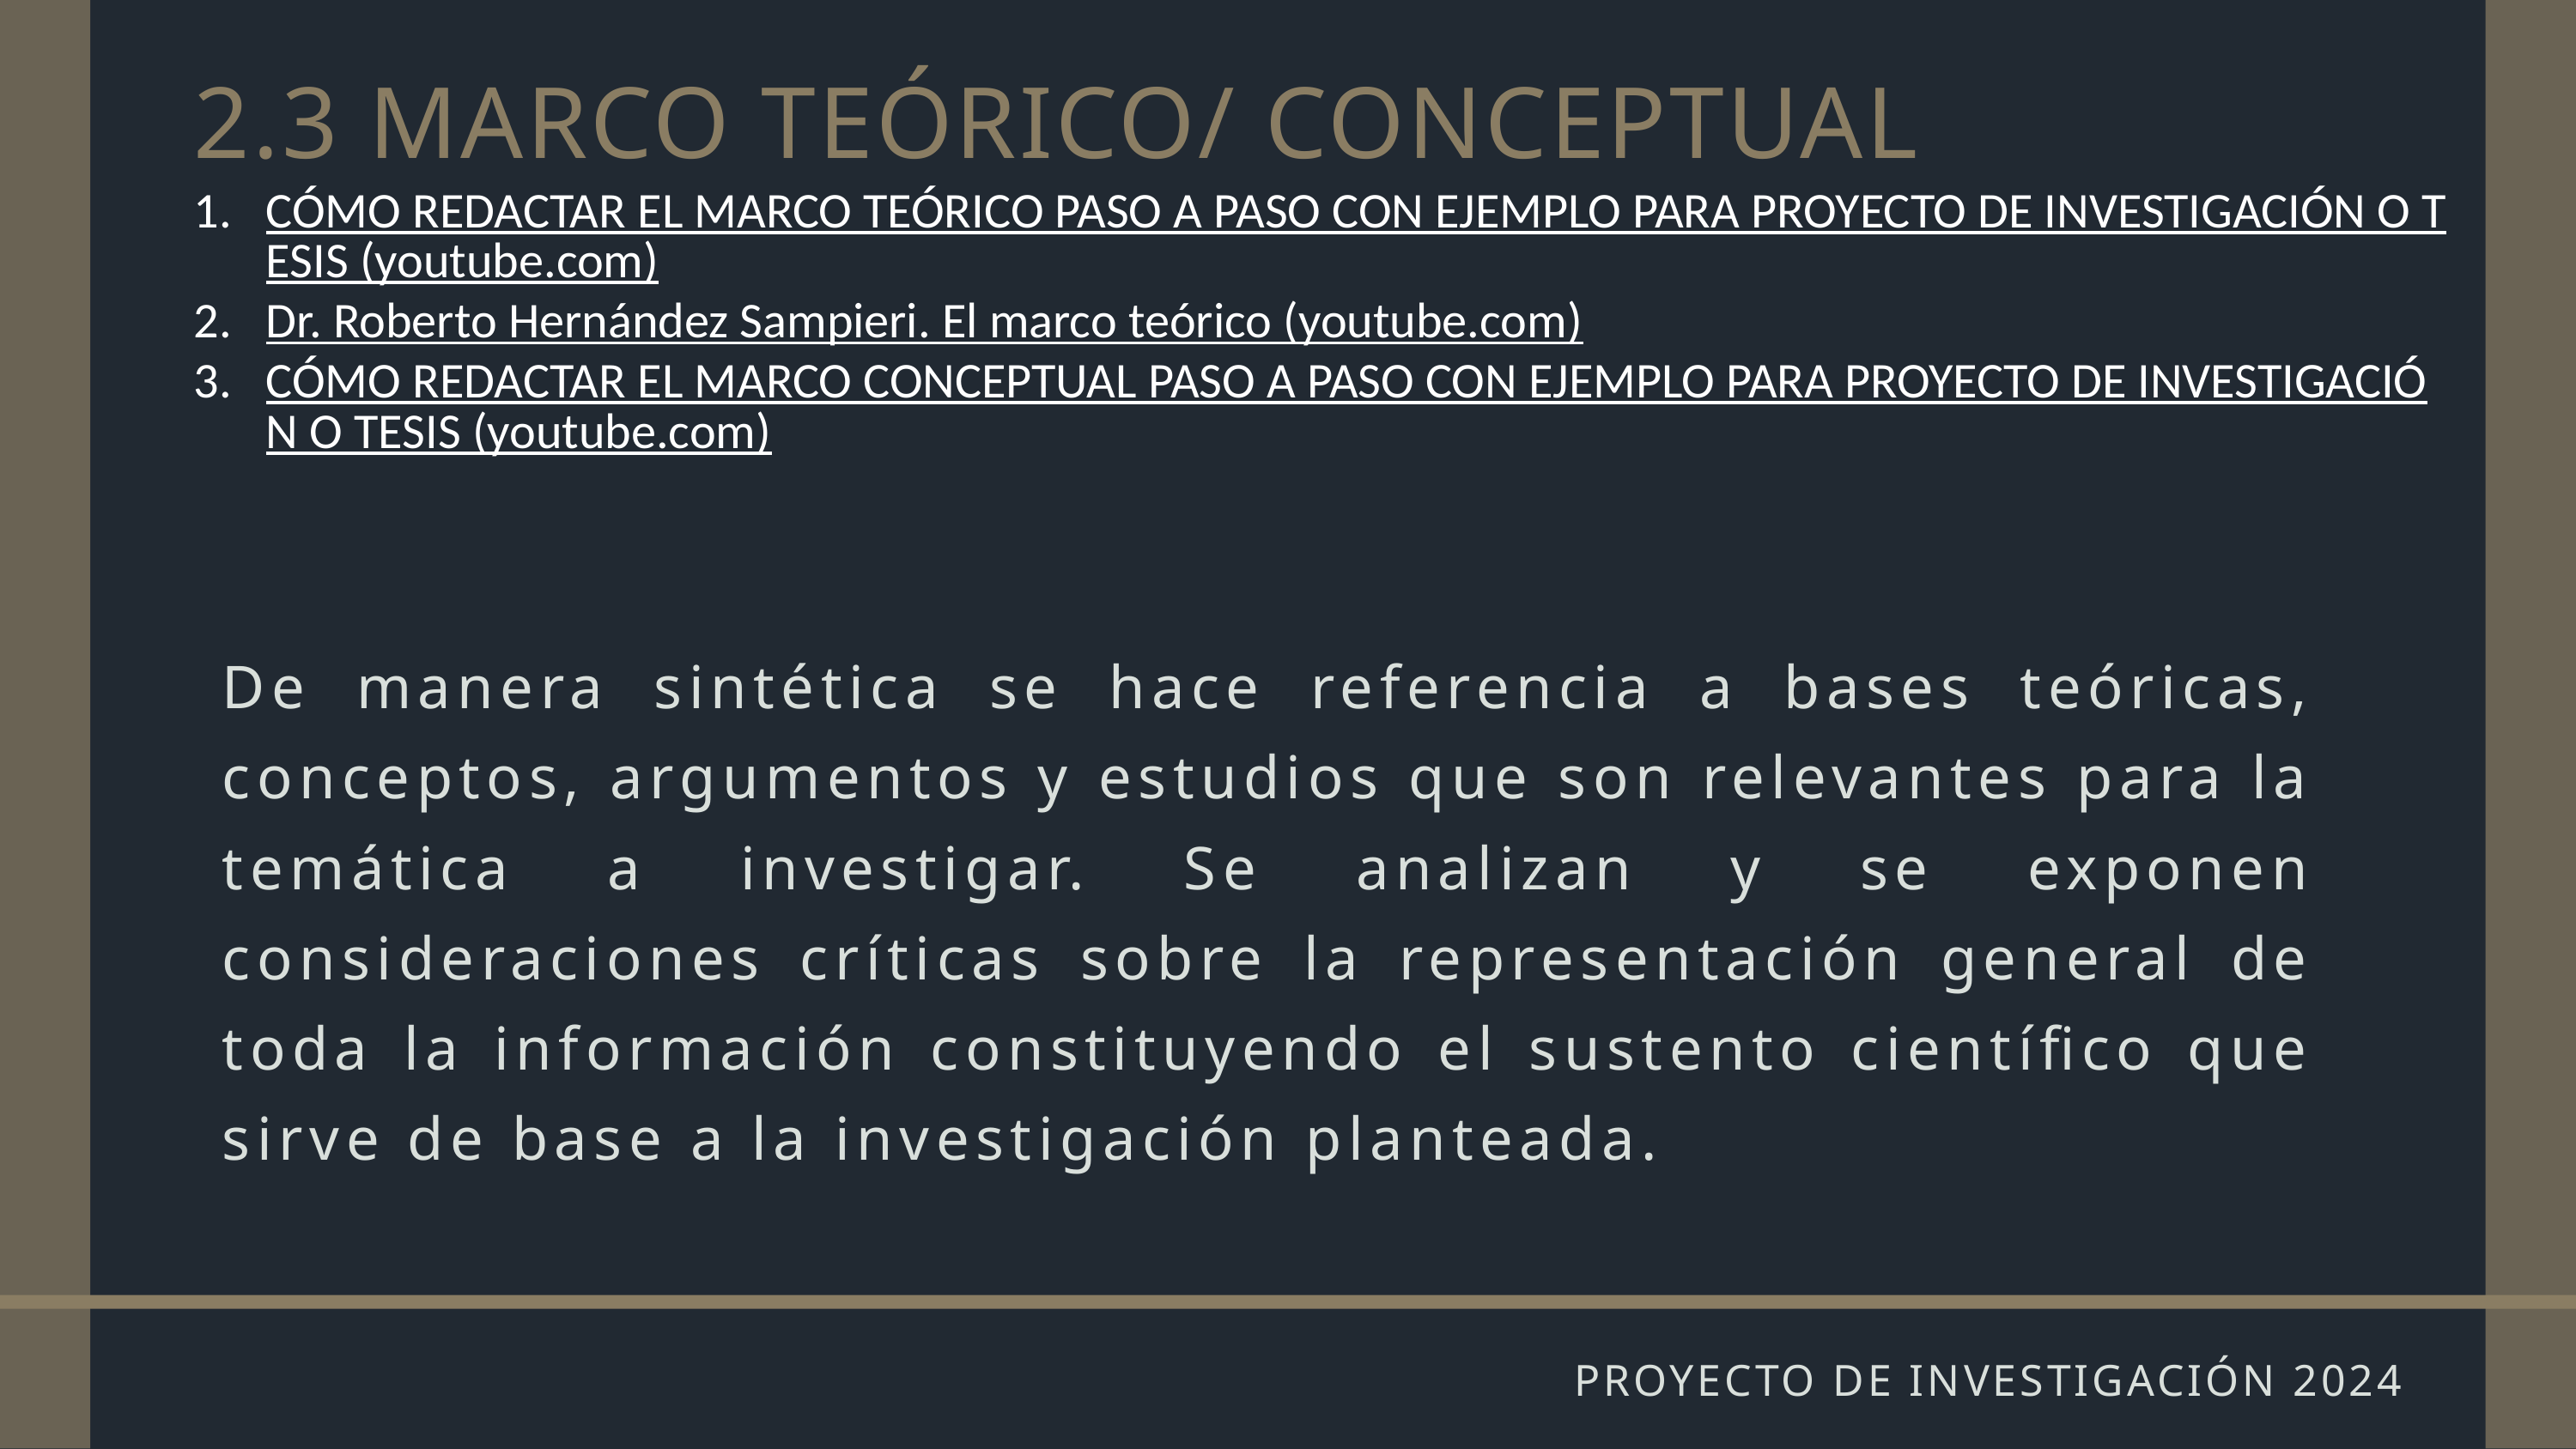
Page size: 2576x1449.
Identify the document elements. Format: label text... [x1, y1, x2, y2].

text_box PROYECTO DE INVESTIGACIÓN 2024 [173, 1343, 2403, 1404]
text_box [2485, 0, 2576, 1449]
text_box 2.3 MARCO TEÓRICO/ CONCEPTUAL CÓMO REDACTAR EL MARCO TEÓRICO PASO A PASO CON EJEMPLO PARA PROYECTO DE INVESTIGACIÓN O TESIS (youtube.com) Dr. Roberto Hernández Sampieri. El marco teórico (youtube.com) CÓMO REDACTAR EL MARCO CONCEPTUAL PASO A PASO CON EJEMPLO PARA PROYECTO DE INVESTIGACIÓN O TESIS (youtube.com) [193, 48, 2460, 419]
text_box [0, 1294, 2485, 1309]
text_box [0, 0, 91, 1294]
text_box De manera sintética se hace referencia a bases teóricas, conceptos, argumentos y estudios que son relevantes para la temática a investigar. Se analizan y se exponen consideraciones críticas sobre la representación general de toda la información constituyendo el sustento científico que sirve de base a la investigación planteada. [222, 449, 2318, 1263]
text_box [0, 1309, 91, 1449]
